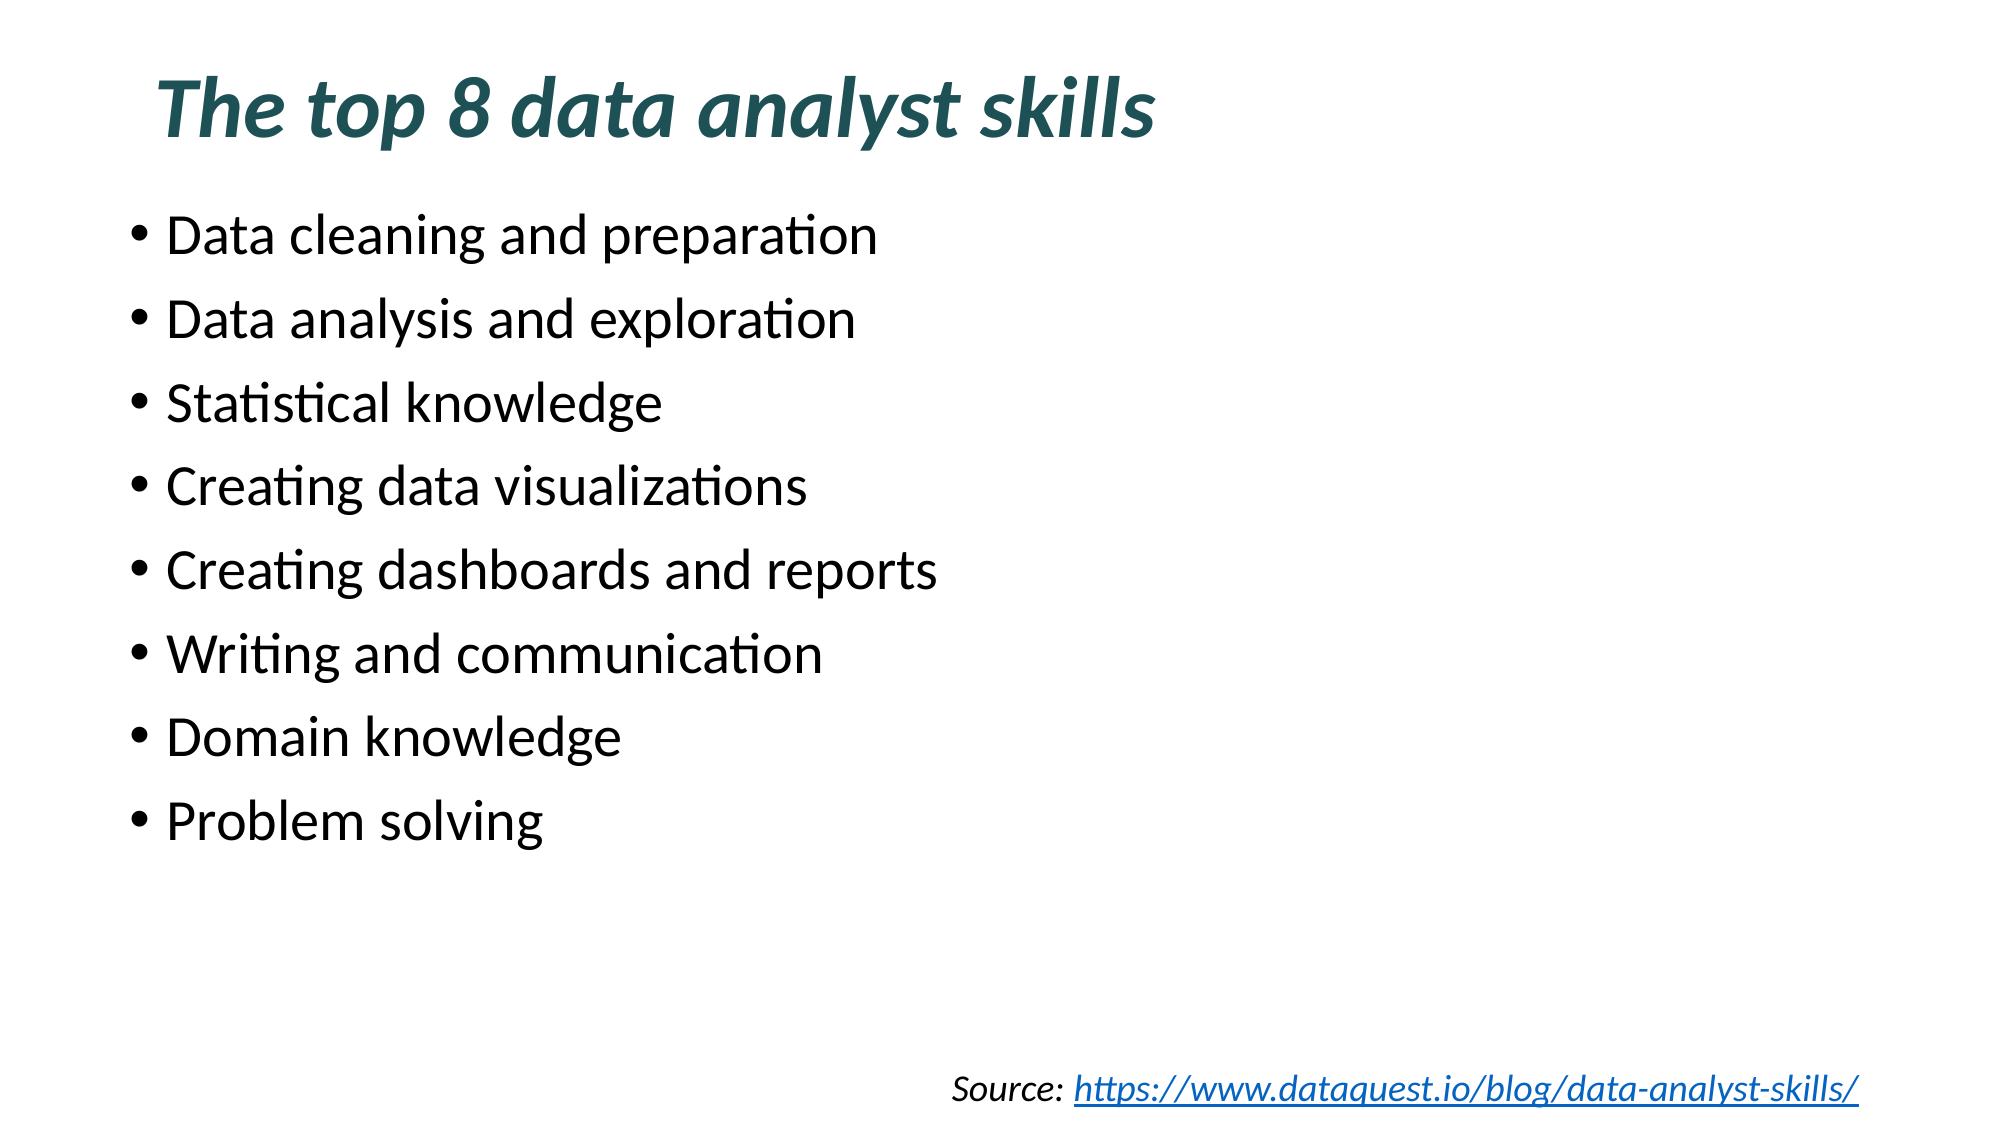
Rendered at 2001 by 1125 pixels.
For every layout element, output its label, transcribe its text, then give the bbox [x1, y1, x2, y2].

title The top 8 data analyst skills [139, 54, 1813, 164]
text_box Data cleaning and preparation Data analysis and exploration Statistical knowledge Creating data visualizations Creating dashboards and reports Writing and communication Domain knowledge Problem solving [114, 197, 1886, 1057]
text_box Source: https://www.dataquest.io/blog/data-analyst-skills/ [287, 1061, 1885, 1118]
